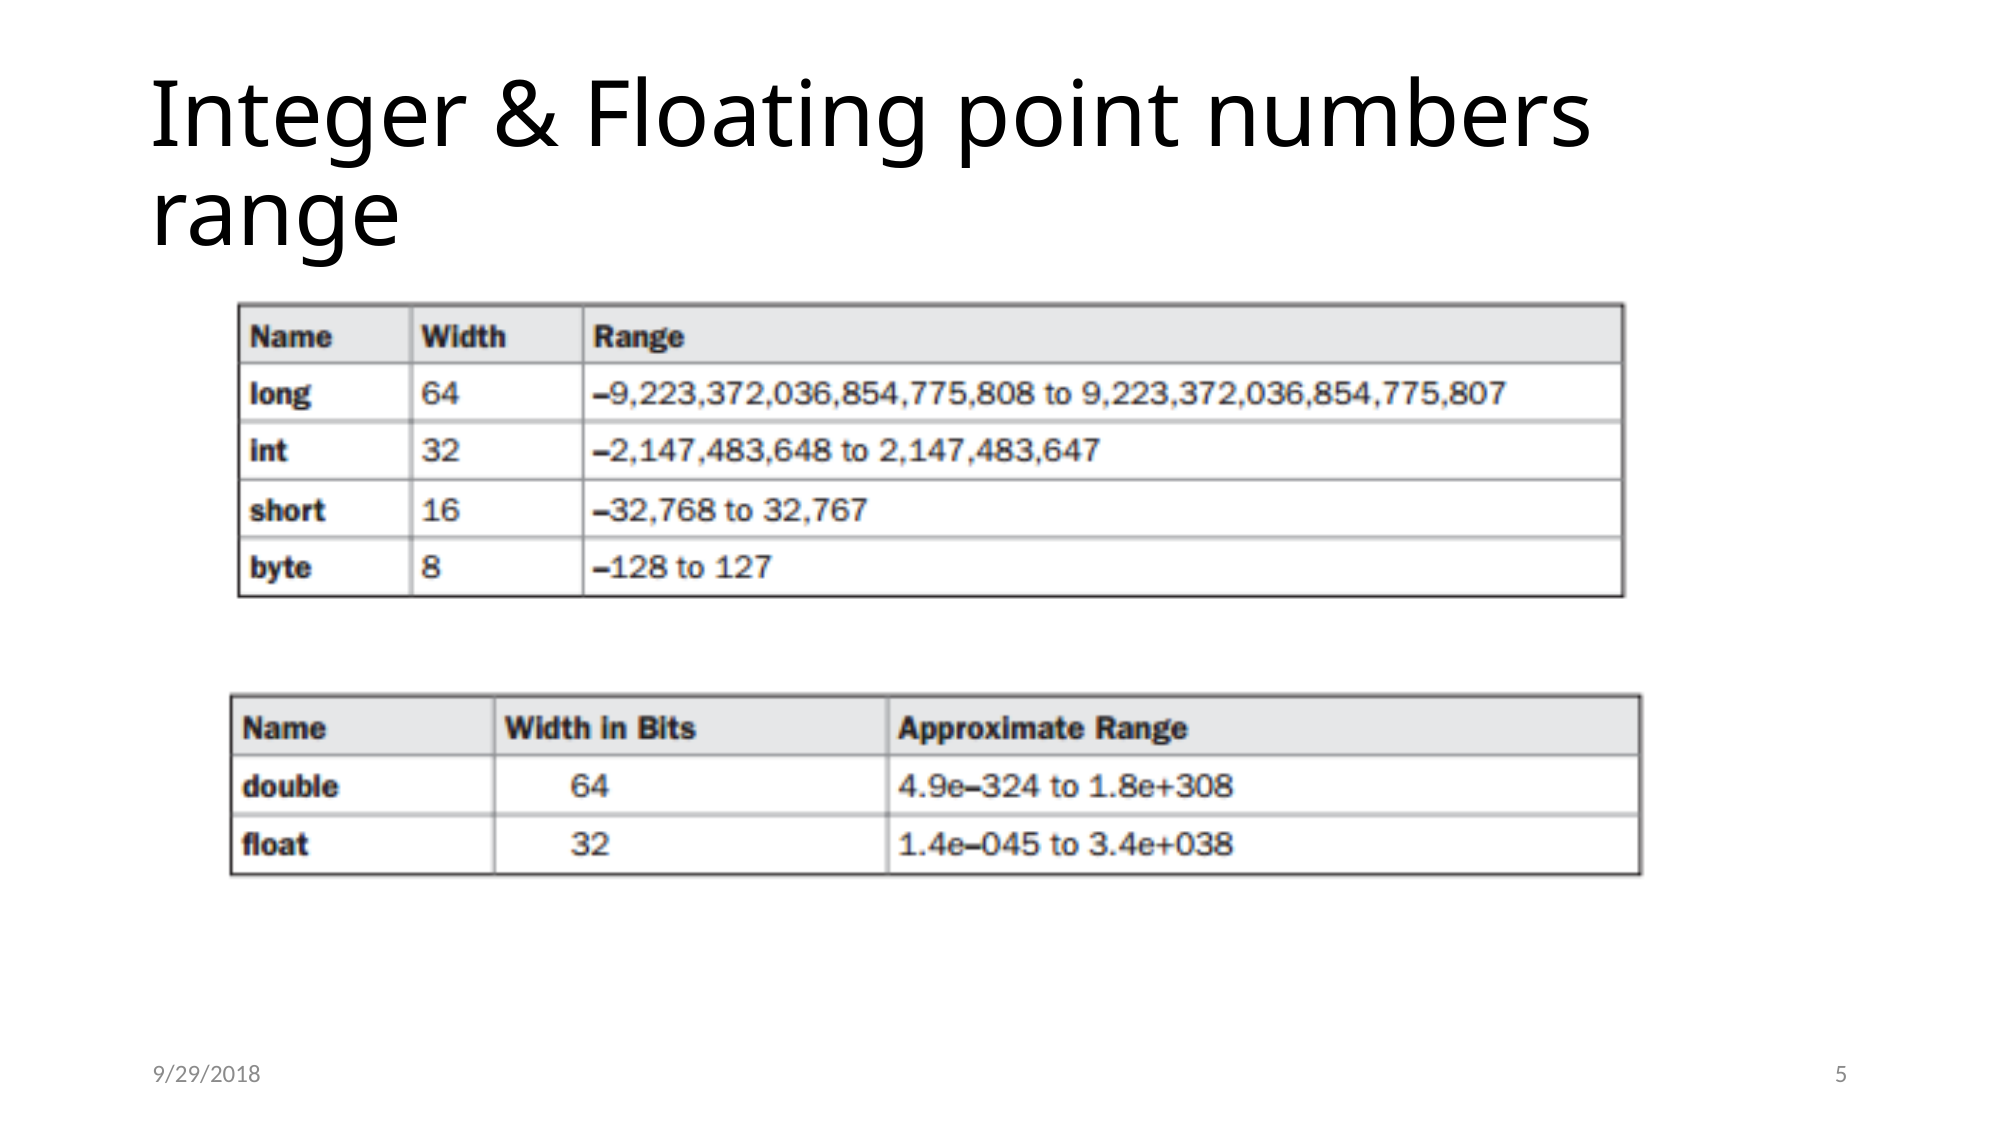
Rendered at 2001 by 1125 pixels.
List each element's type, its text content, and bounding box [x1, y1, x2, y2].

slide_number 5 [1412, 1042, 1863, 1103]
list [207, 277, 1653, 633]
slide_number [137, 1042, 588, 1103]
title Integer & Floating point numbers range [135, 57, 1861, 276]
picture [219, 673, 1662, 894]
